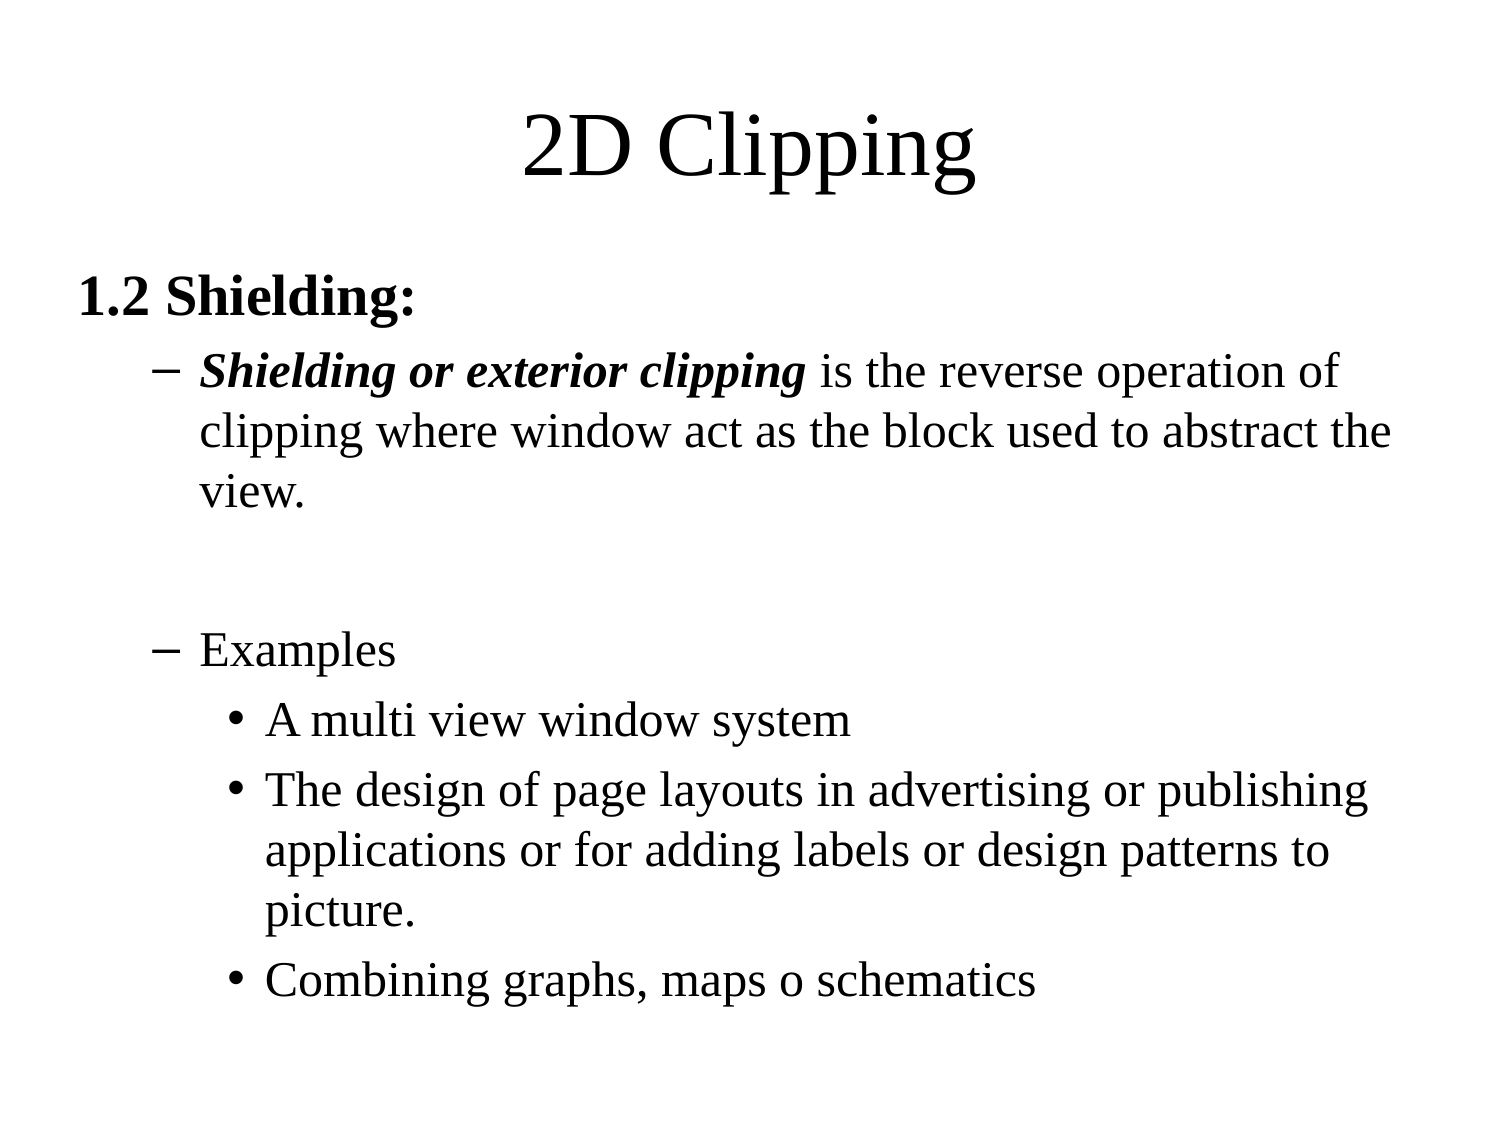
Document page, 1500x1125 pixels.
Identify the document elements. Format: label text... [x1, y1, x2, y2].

list 1.2 Shielding: Shielding or exterior clipping is the reverse operation of clipping where window act as the block used to abstract the view. Examples A multi view window system The design of page layouts in advertising or publishing applications or for adding labels or design patterns to picture. Combining graphs, maps o schematics [62, 249, 1413, 1063]
title 2D Clipping [75, 45, 1425, 233]
